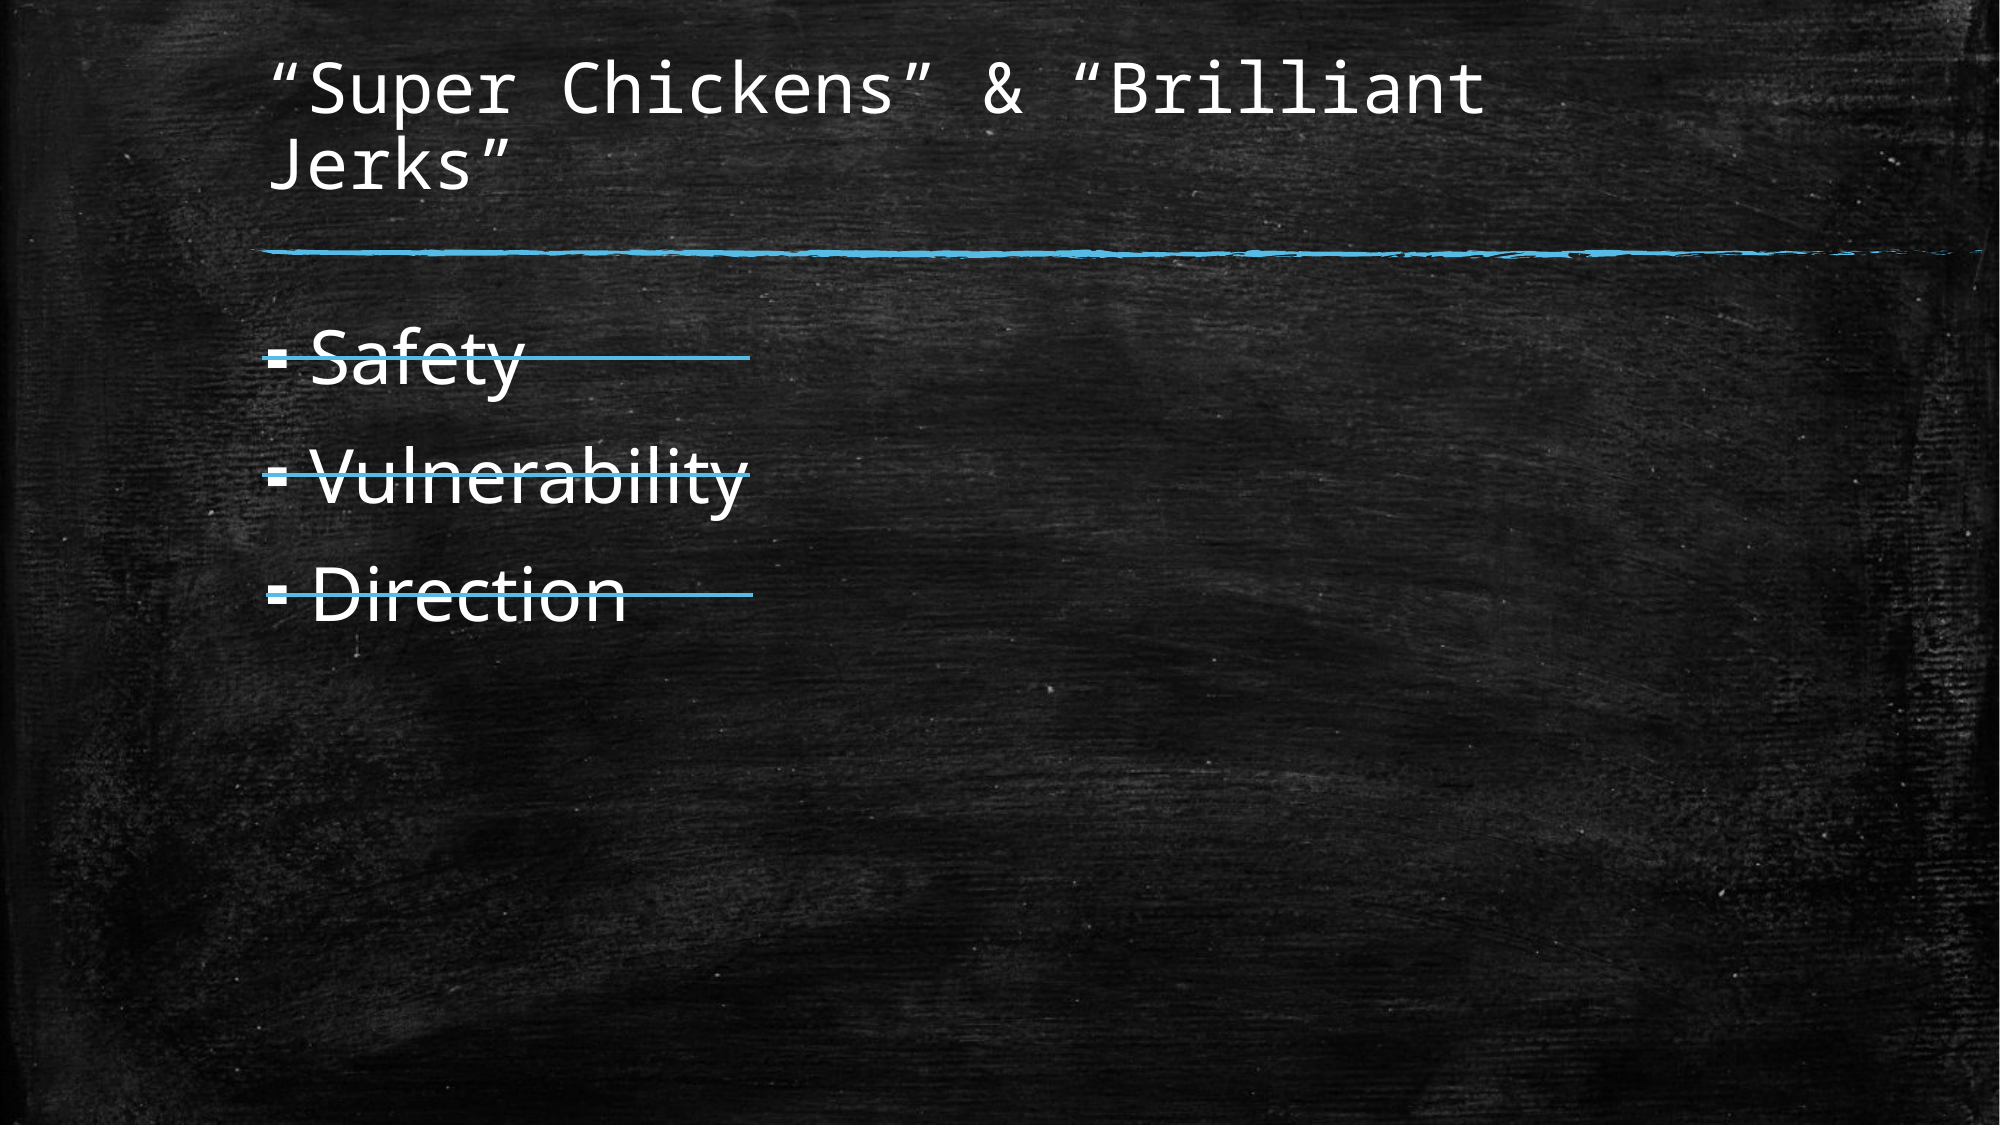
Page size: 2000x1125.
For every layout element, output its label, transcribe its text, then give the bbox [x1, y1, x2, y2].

list Safety Vulnerability Direction [249, 312, 1750, 1013]
title “Super Chickens” & “Brilliant Jerks” [249, 45, 1800, 213]
